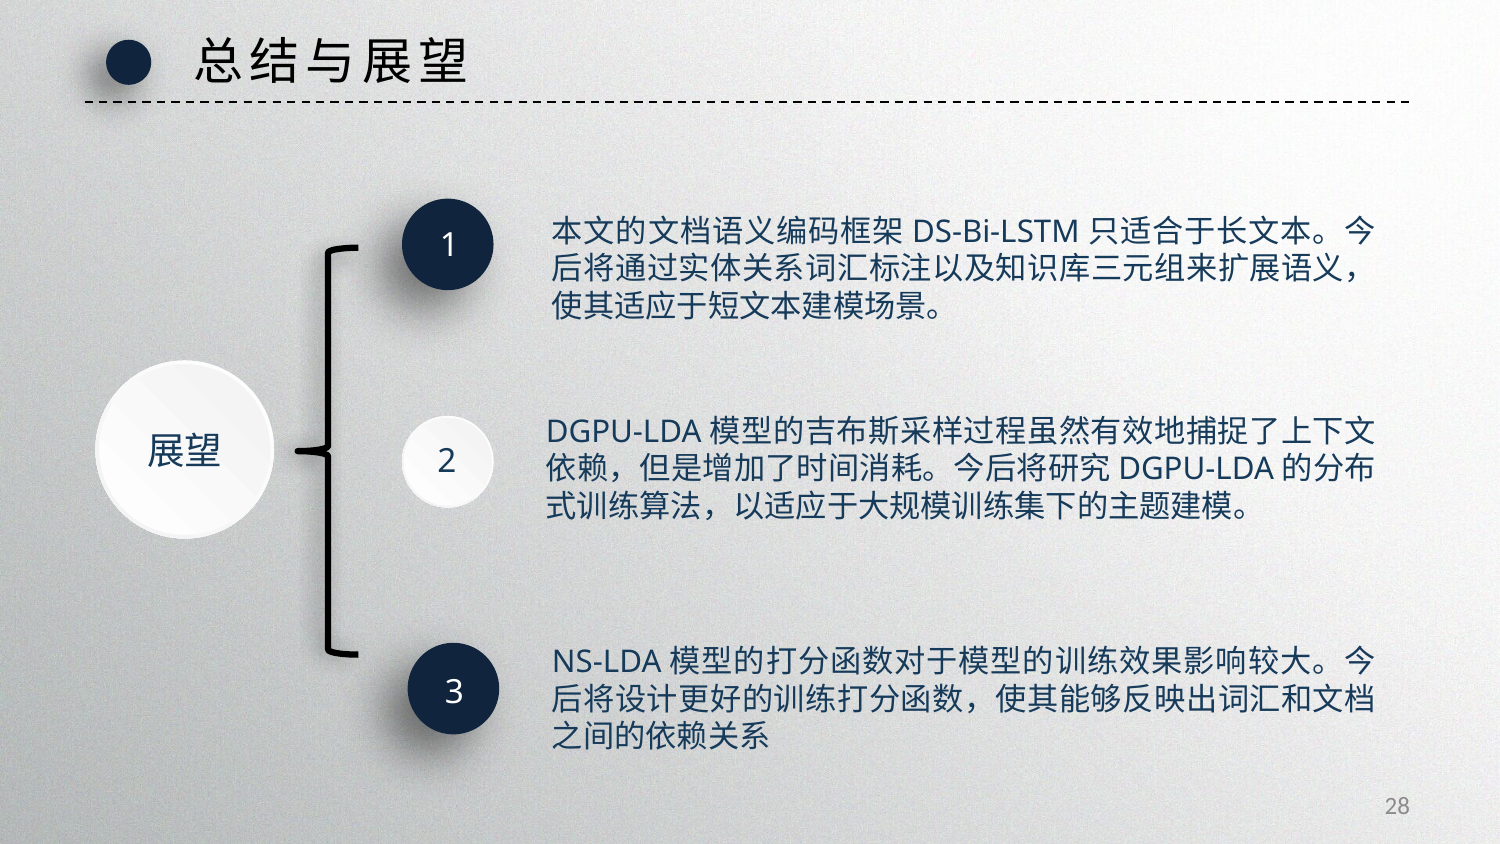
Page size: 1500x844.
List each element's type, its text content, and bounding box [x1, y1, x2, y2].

text_box [104, 37, 154, 87]
text_box 3 [430, 663, 491, 718]
slide_number 28 [1074, 782, 1425, 827]
text_box [405, 640, 502, 737]
text_box NS-LDA模型的打分函数对于模型的训练效果影响较大。今后将设计更好的训练打分函数，使其能够反映出词汇和文档之间的依赖关系 [537, 634, 1391, 762]
text_box 总结与展望 [178, 22, 484, 97]
text_box [399, 196, 496, 293]
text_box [95, 360, 275, 539]
picture [0, 0, 1500, 844]
text_box [296, 246, 359, 656]
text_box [401, 415, 494, 508]
text_box 1 [425, 215, 488, 271]
text_box 本文的文档语义编码框架DS-Bi-LSTM只适合于长文本。今后将通过实体关系词汇标注以及知识库三元组来扩展语义，使其适应于短文本建模场景。 [537, 203, 1391, 332]
text_box DGPU-LDA模型的吉布斯采样过程虽然有效地捕捉了上下文依赖，但是增加了时间消耗。今后将研究DGPU-LDA的分布式训练算法，以适应于大规模训练集下的主题建模。 [531, 403, 1391, 531]
